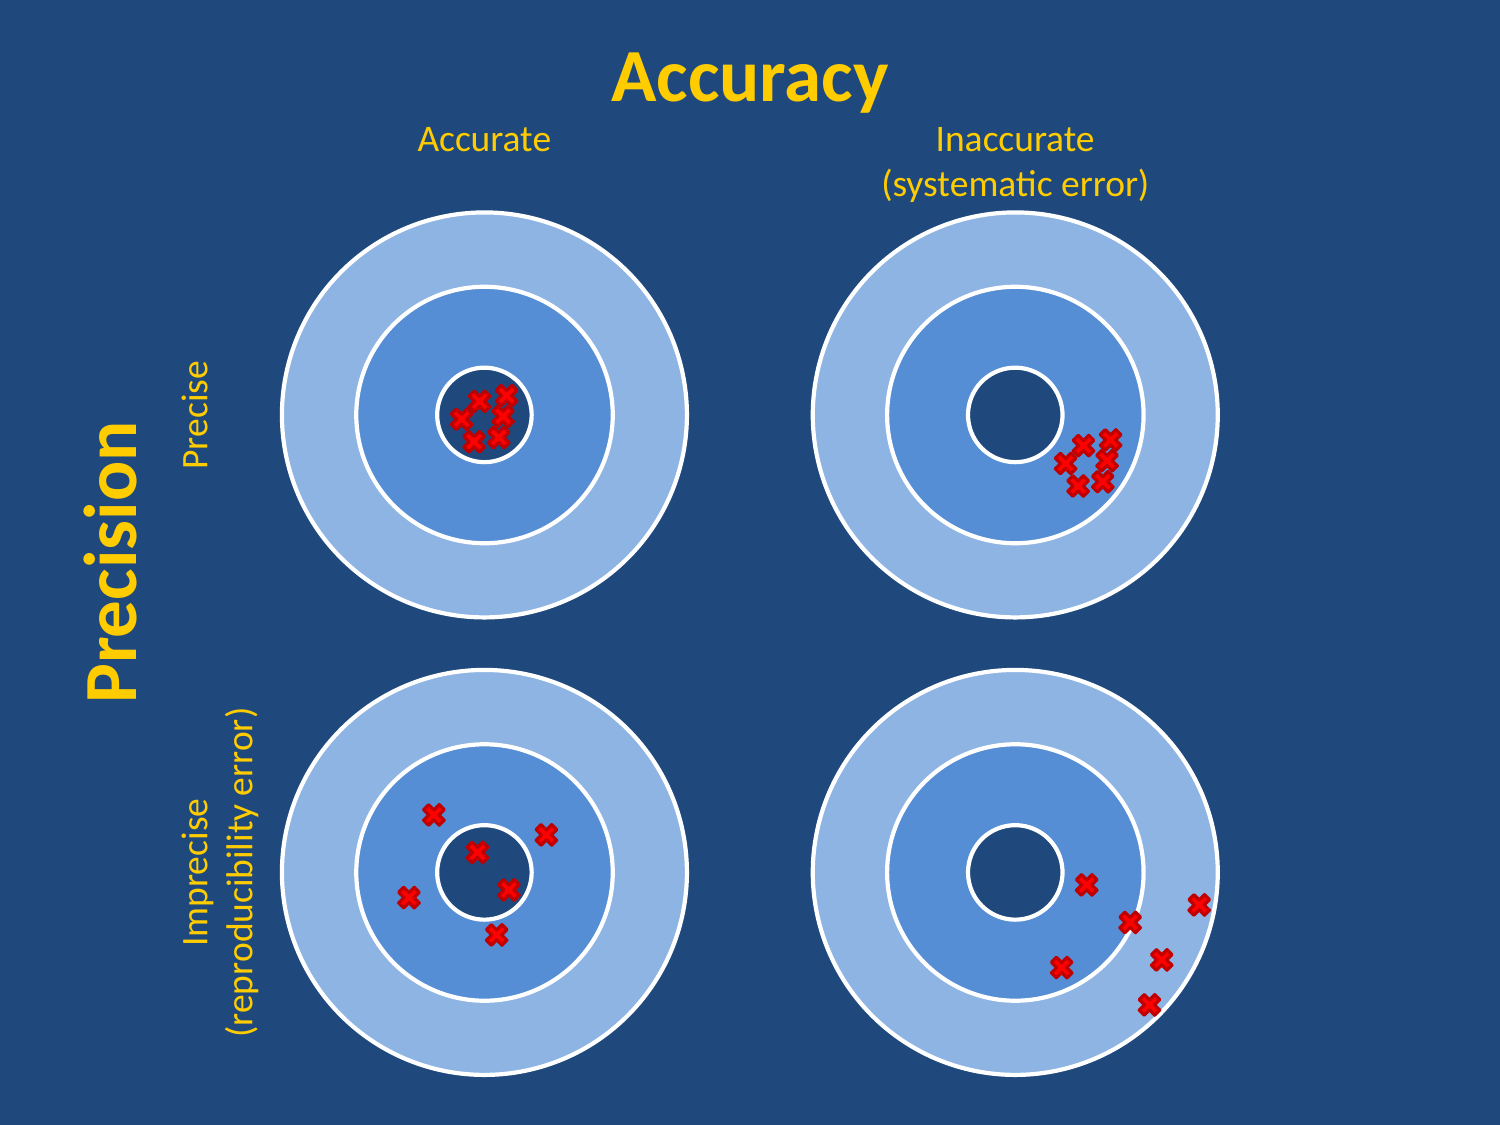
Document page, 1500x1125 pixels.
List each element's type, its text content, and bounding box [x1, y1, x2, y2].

text_box Precise [162, 352, 239, 478]
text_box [281, 669, 688, 1076]
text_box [281, 212, 688, 618]
text_box Inaccurate (systematic error) [866, 106, 1165, 210]
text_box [812, 212, 1218, 618]
text_box Precision [53, 412, 175, 713]
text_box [812, 669, 1218, 1076]
text_box Accuracy [596, 18, 904, 124]
text_box Accurate [402, 106, 567, 167]
text_box Imprecise (reproducibility error) [162, 697, 276, 1048]
